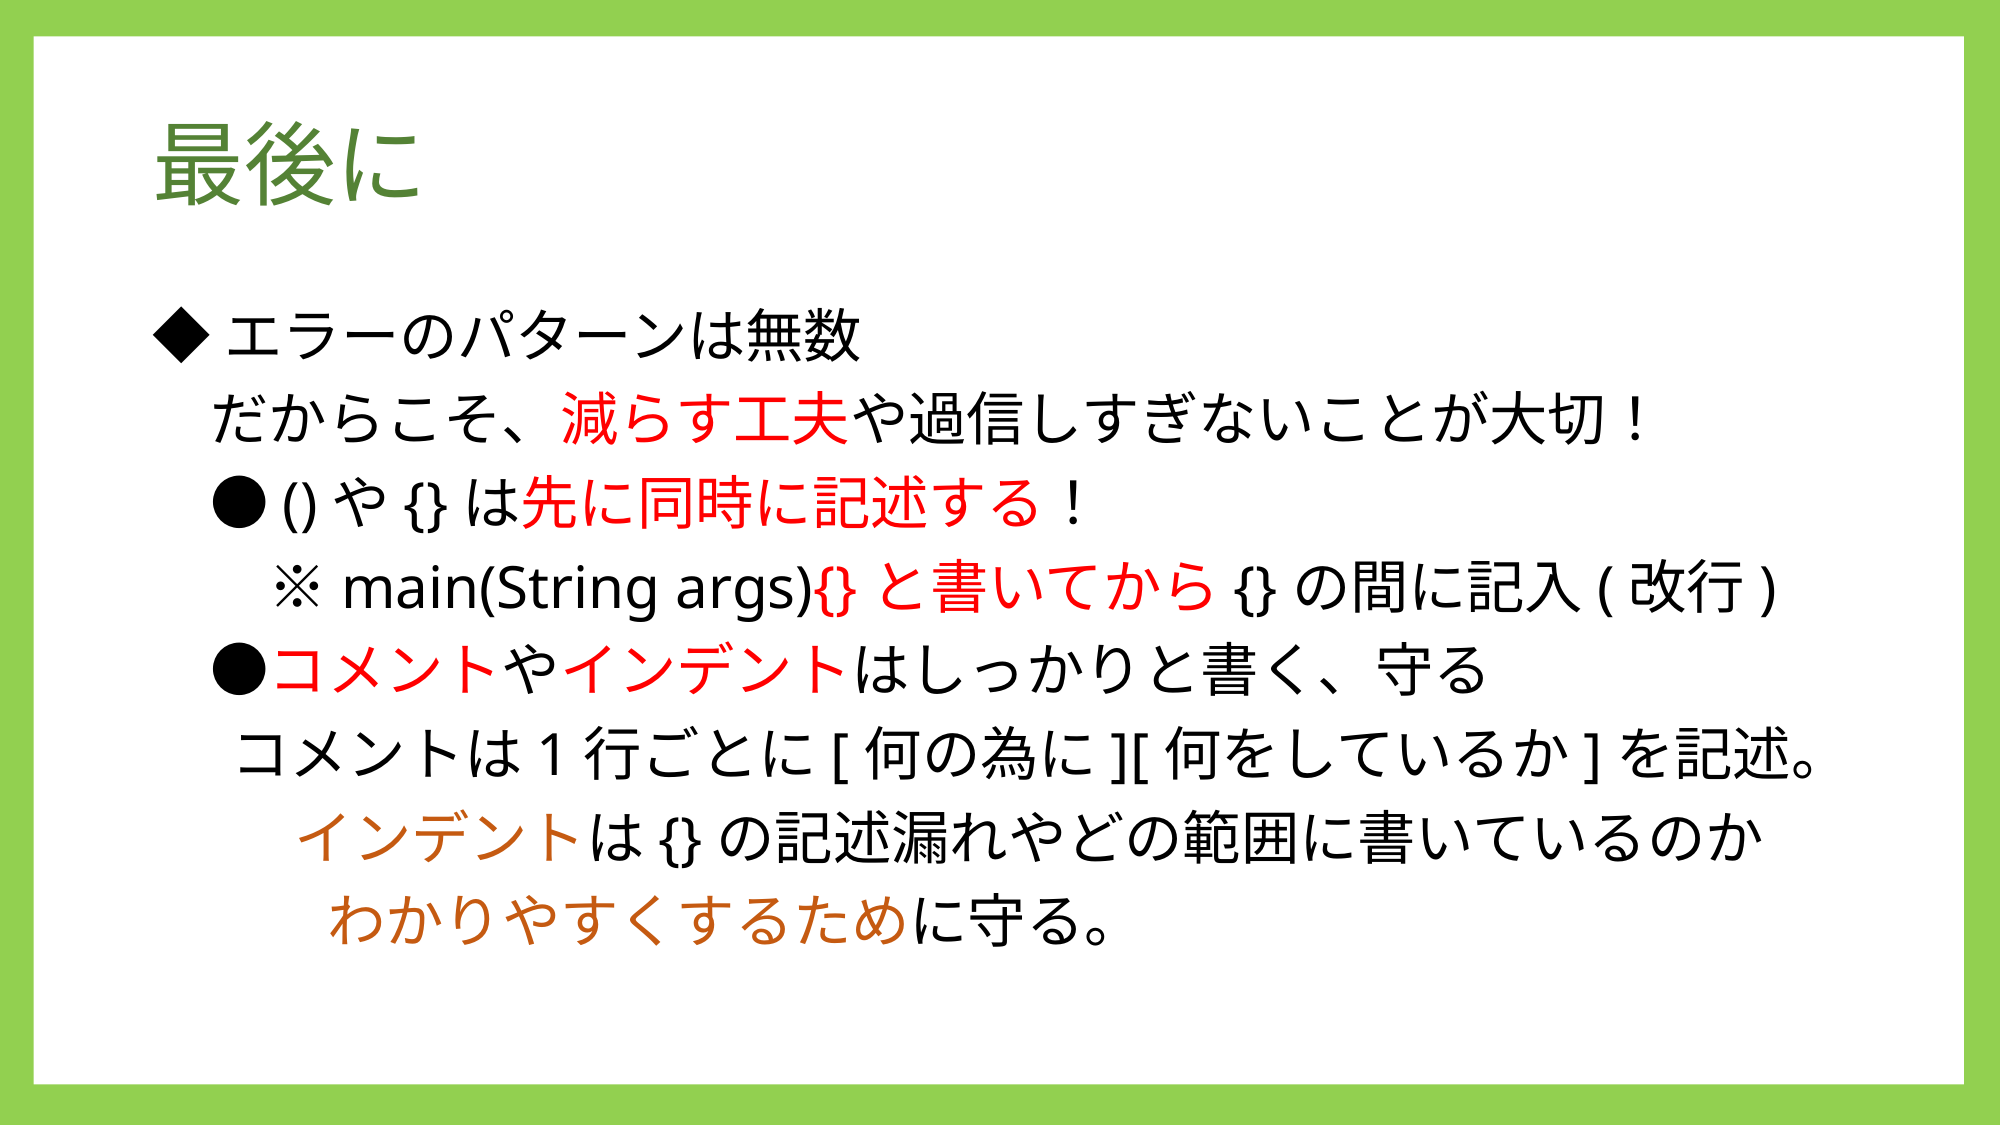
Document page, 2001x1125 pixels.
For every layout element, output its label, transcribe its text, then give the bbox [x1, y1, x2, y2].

list ◆エラーのパターンは無数 だからこそ、減らす工夫や過信しすぎないことが大切！ ●()や{}は先に同時に記述する！ ※main(String args){}と書いてから{}の間に記入(改行) ●コメントやインデントはしっかりと書く、守る コメントは1行ごとに[何の為に][何をしているか]を記述。 インデントは{}の記述漏れやどの範囲に書いているのか わかりやすくするために守る。 [137, 299, 1863, 1014]
title 最後に [137, 59, 1863, 278]
